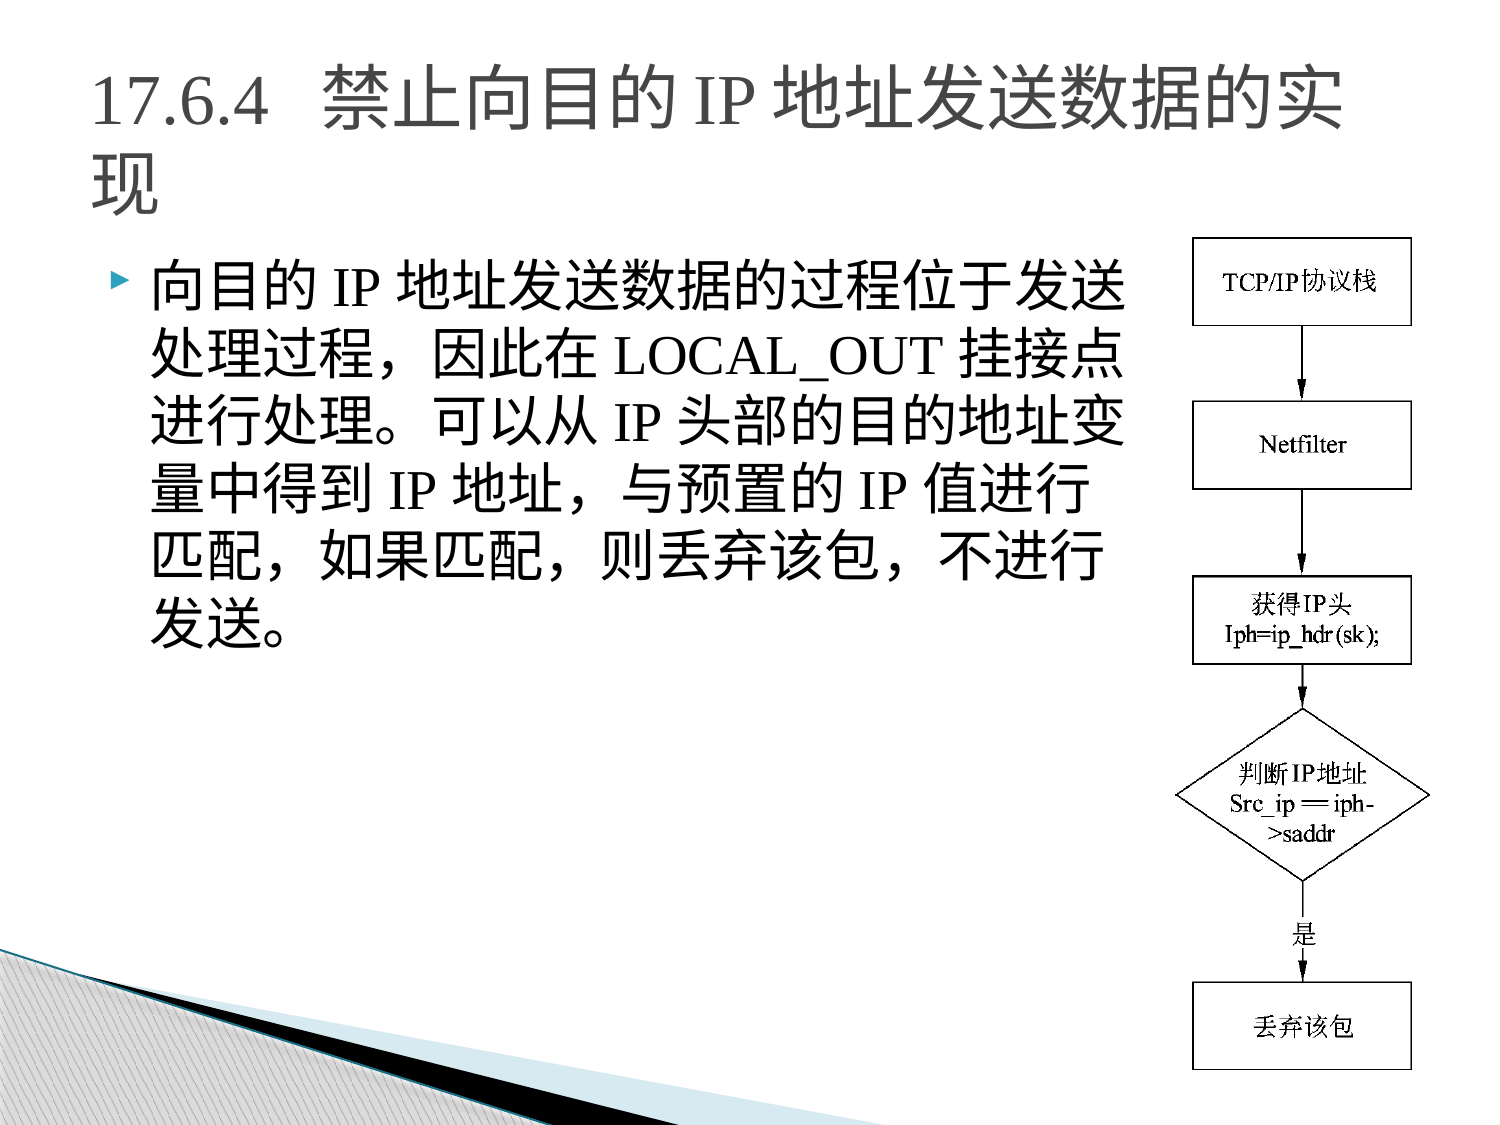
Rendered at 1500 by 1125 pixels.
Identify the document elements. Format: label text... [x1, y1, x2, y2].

list 向目的IP地址发送数据的过程位于发送处理过程，因此在LOCAL_OUT挂接点进行处理。可以从IP头部的目的地址变量中得到IP地址，与预置的IP值进行匹配，如果匹配，则丢弃该包，不进行发送。 [75, 243, 1152, 986]
picture [1174, 223, 1430, 1084]
title 17.6.4 禁止向目的IP地址发送数据的实现 [75, 45, 1425, 233]
